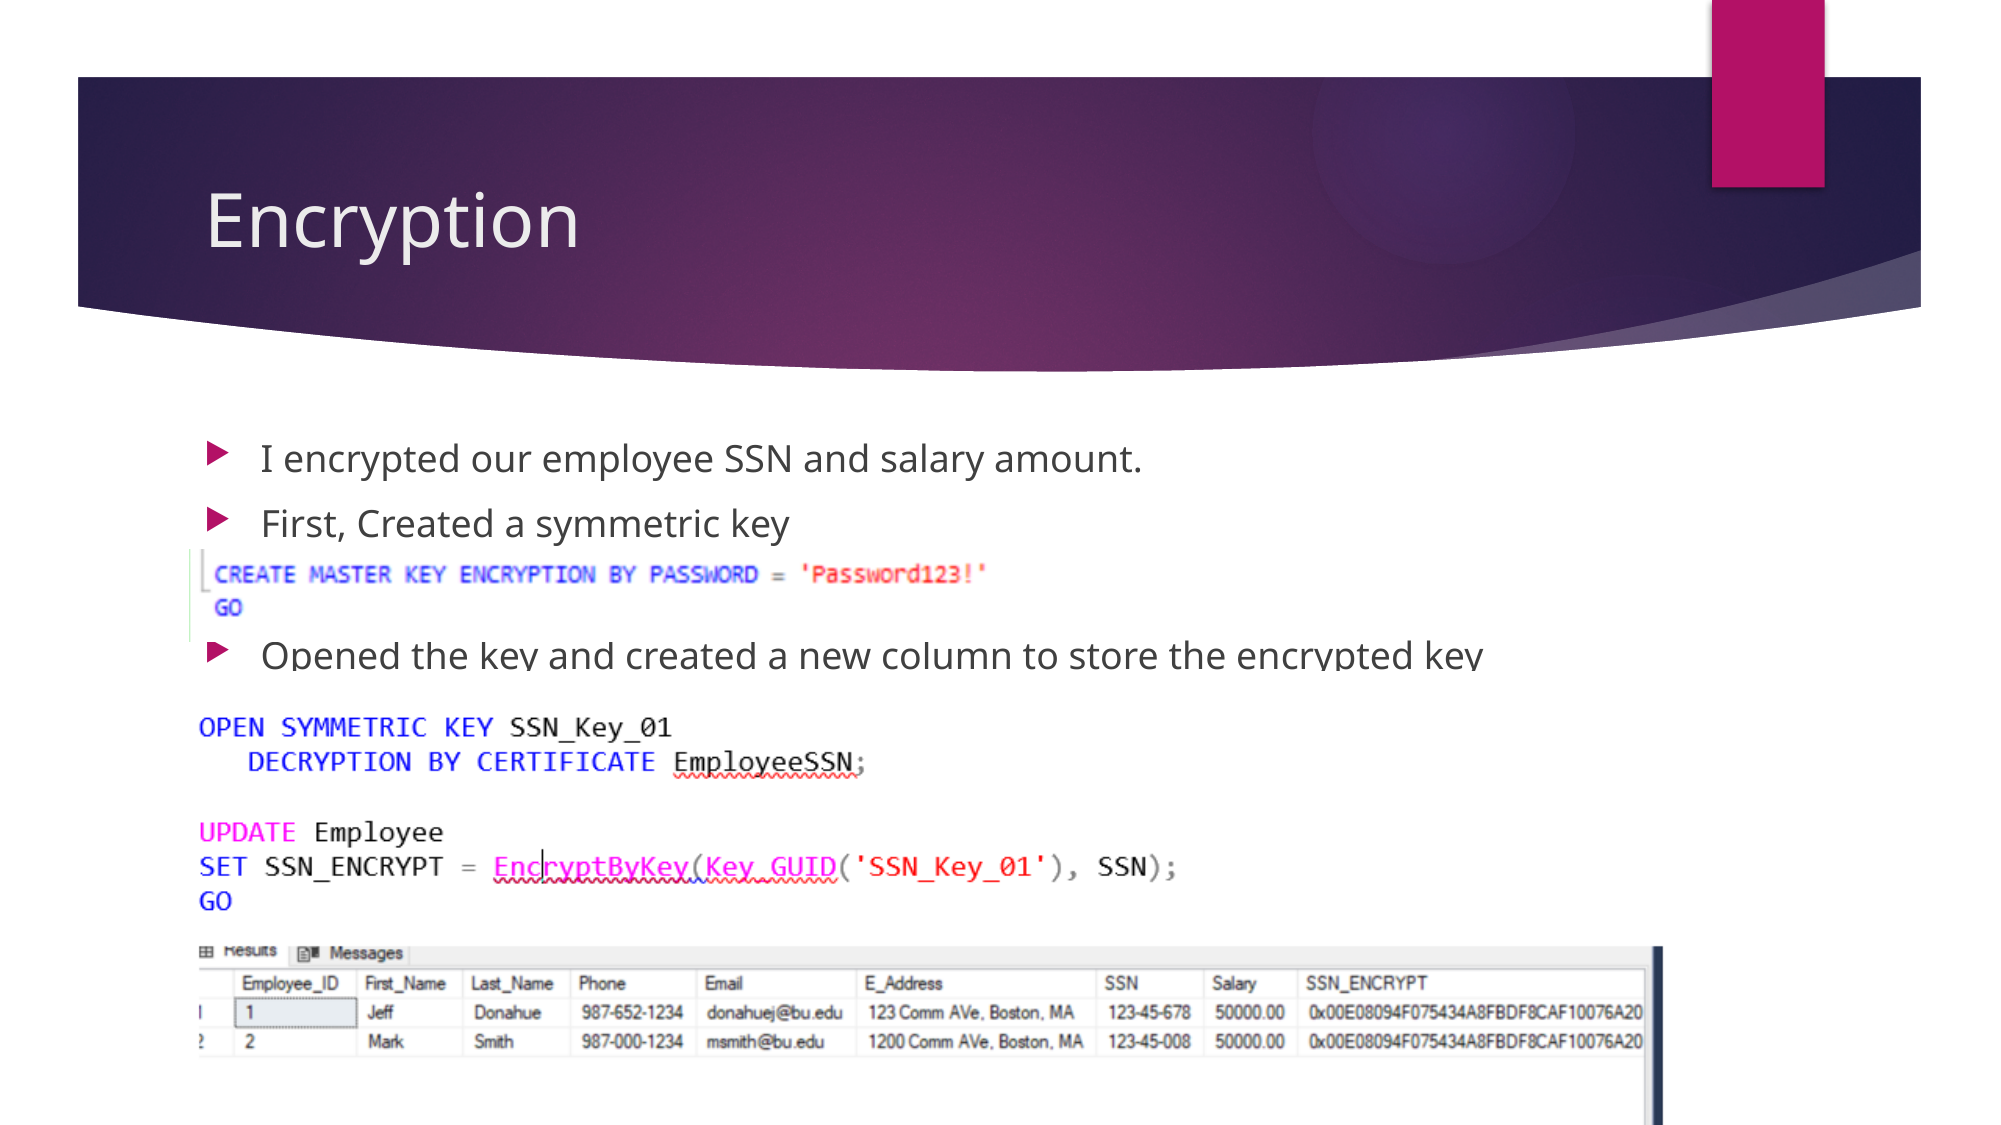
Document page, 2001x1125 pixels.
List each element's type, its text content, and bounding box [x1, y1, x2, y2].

list I encrypted our employee SSN and salary amount. First, Created a symmetric key Opened the key and created a new column to store the encrypted key [189, 427, 1638, 669]
picture [176, 671, 1721, 1125]
picture [189, 549, 1010, 643]
title Encryption [189, 159, 1627, 276]
